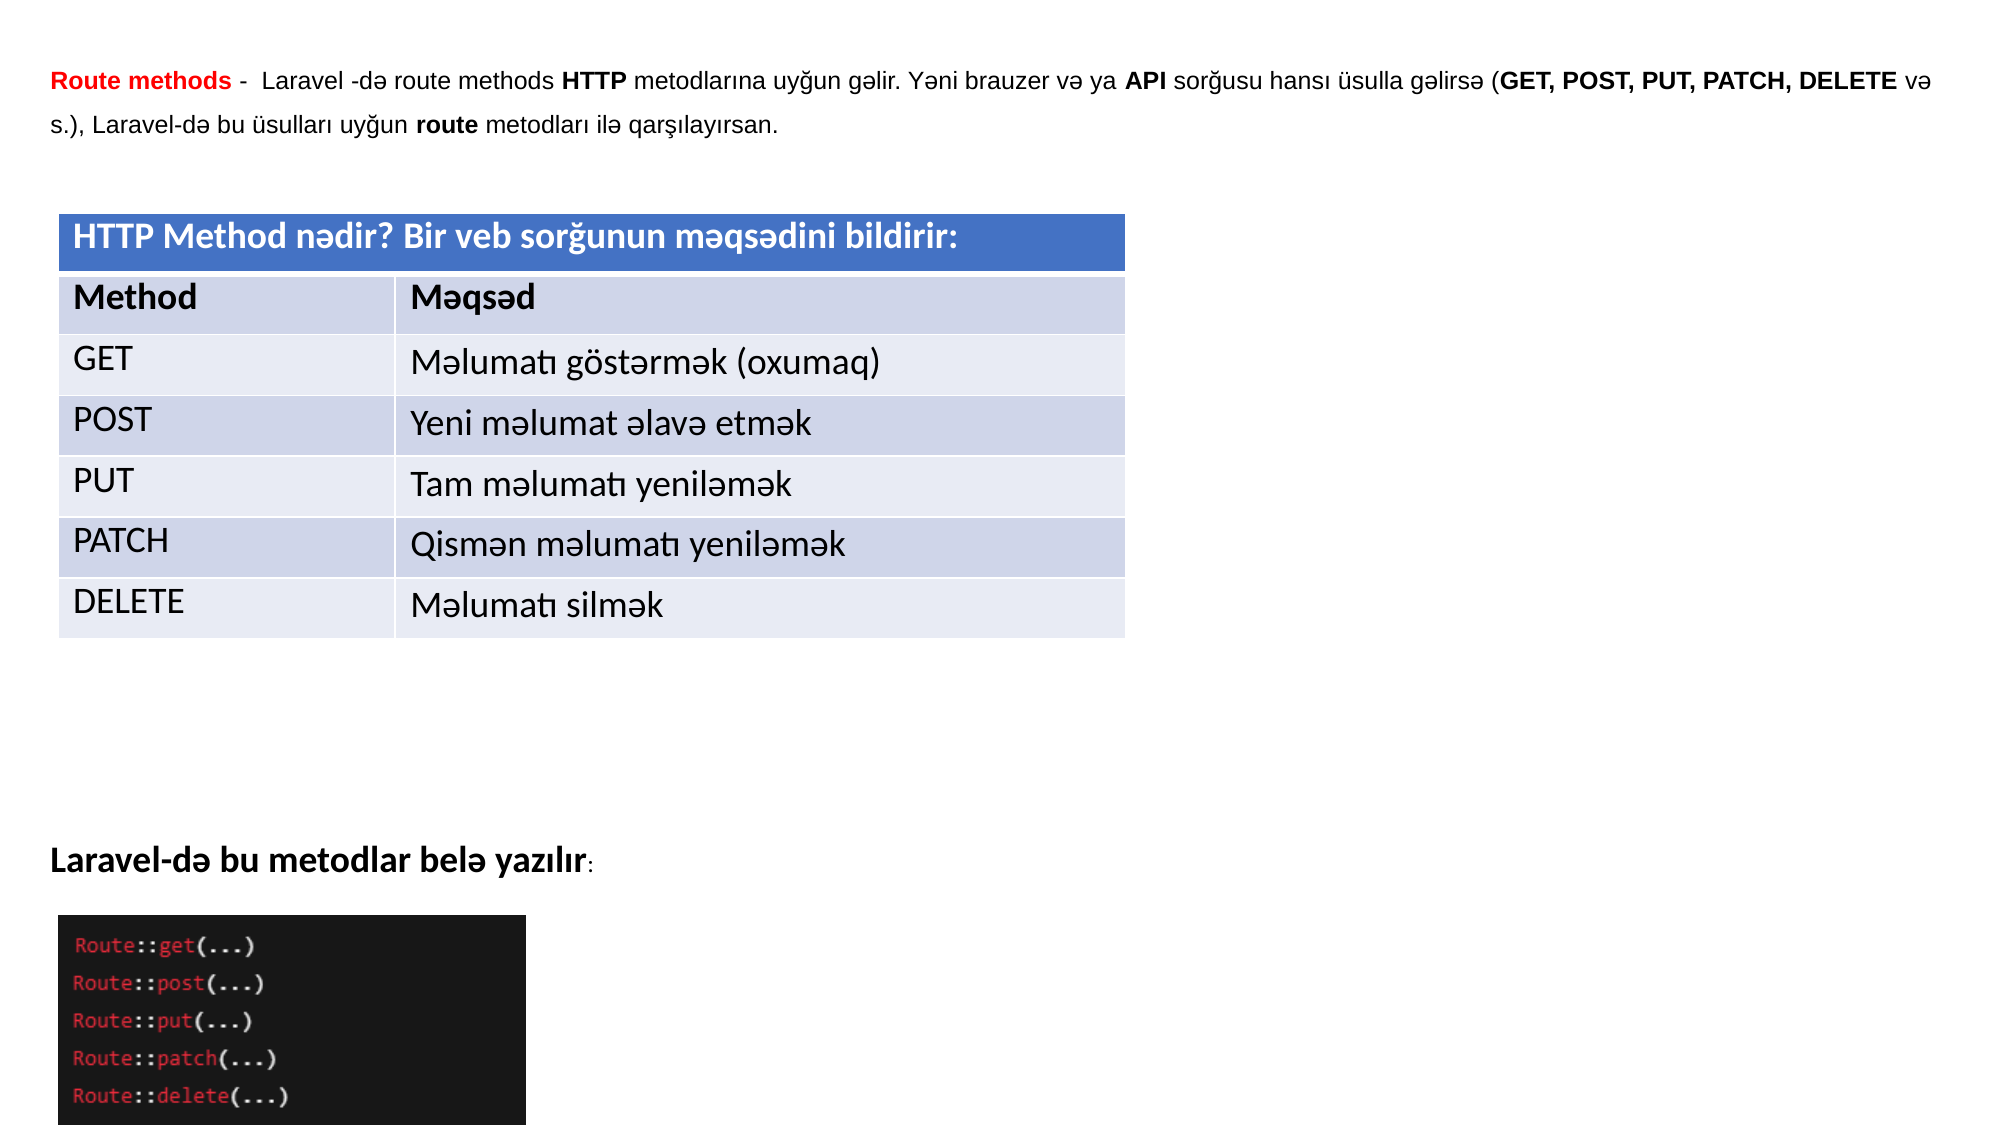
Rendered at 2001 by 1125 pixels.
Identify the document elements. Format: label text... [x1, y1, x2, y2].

table_cell DELETE [59, 579, 394, 638]
text_box Route methods - Laravel -də route methods HTTP metodlarına uyğun gəlir. Yəni brauzer və ya API sorğusu hansı üsulla gəlirsə (GET, POST, PUT, PATCH, DELETE və s.), Laravel-də bu üsulları uyğun route metodları ilə qarşılayırsan. Laravel-də bu metodlar belə yazılır: [35, 41, 1965, 888]
table_cell Məqsəd [396, 277, 1125, 334]
table_cell PUT [59, 457, 394, 516]
table_cell PATCH [59, 518, 394, 577]
table_cell Method [59, 277, 394, 334]
table_header HTTP Method nədir? Bir veb sorğunun məqsədini bildirir: [59, 214, 1125, 271]
table_cell Yeni məlumat əlavə etmək [396, 396, 1125, 455]
table_cell POST [59, 396, 394, 455]
table_cell Məlumatı silmək [396, 579, 1125, 638]
table_cell GET [59, 335, 394, 395]
picture [57, 915, 526, 1125]
table_cell Tam məlumatı yeniləmək [396, 457, 1125, 516]
table_cell Məlumatı göstərmək (oxumaq) [396, 335, 1125, 395]
table_cell Qismən məlumatı yeniləmək [396, 518, 1125, 577]
